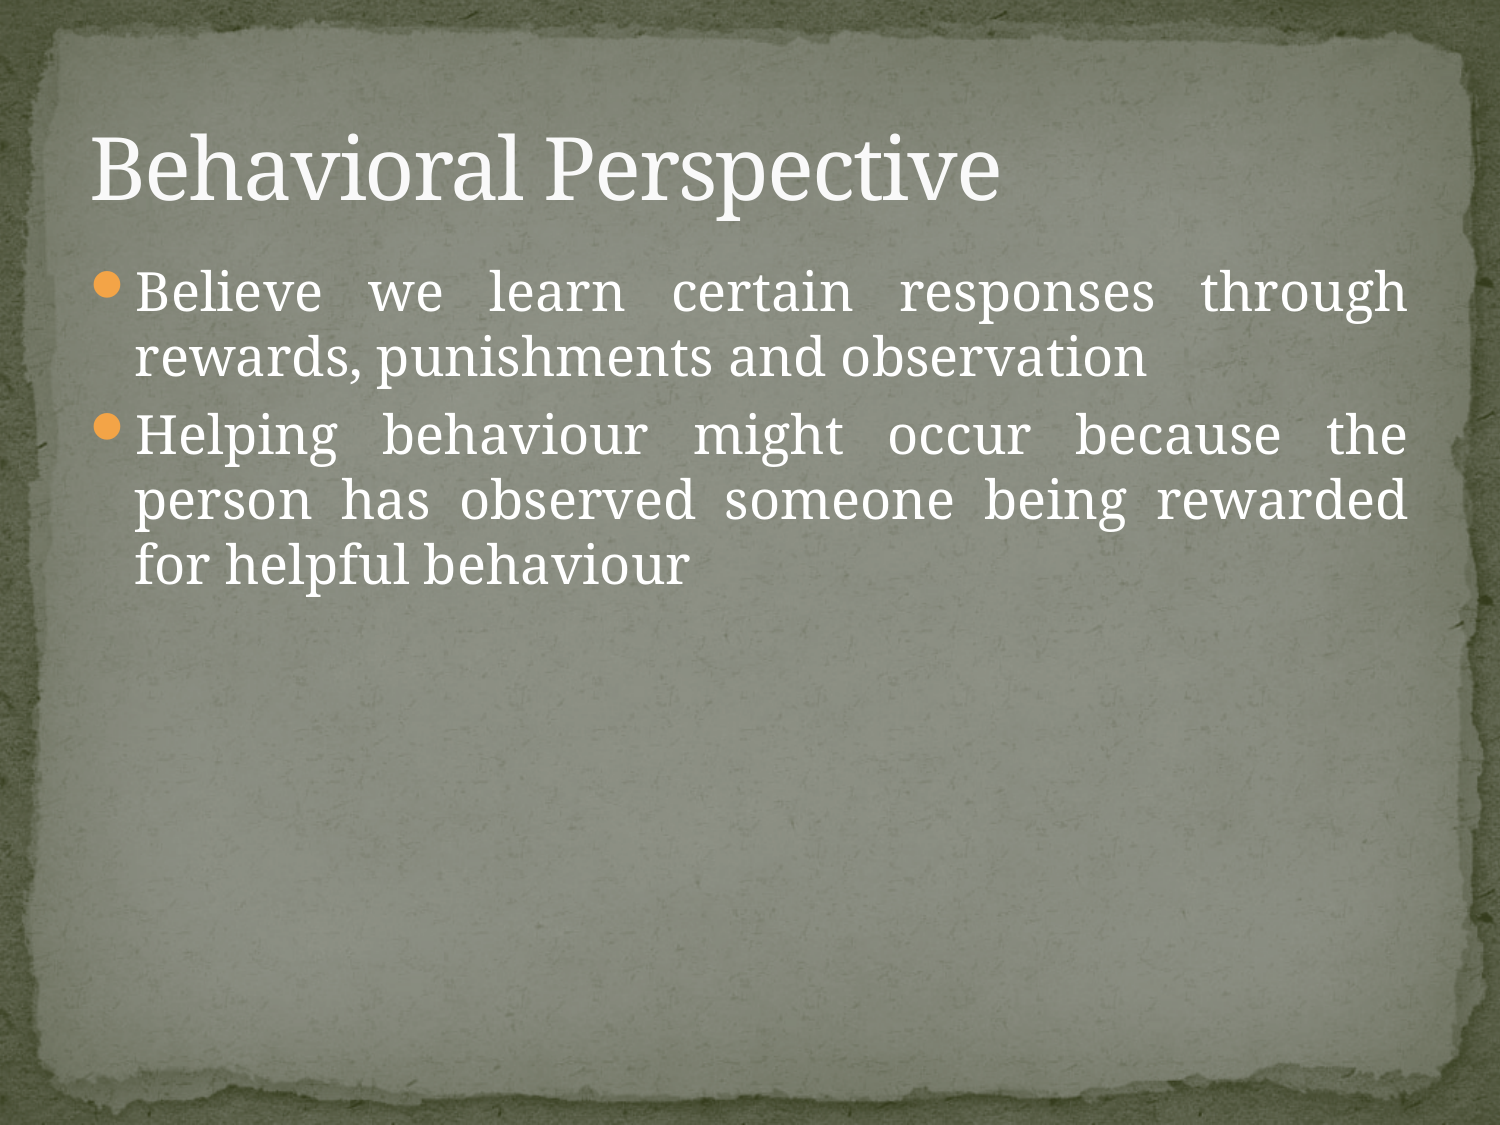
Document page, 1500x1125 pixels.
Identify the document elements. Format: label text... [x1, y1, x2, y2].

title Behavioral Perspective [74, 24, 1425, 225]
list Believe we learn certain responses through rewards, punishments and observation Helping behaviour might occur because the person has observed someone being rewarded for helpful behaviour [75, 249, 1425, 1000]
